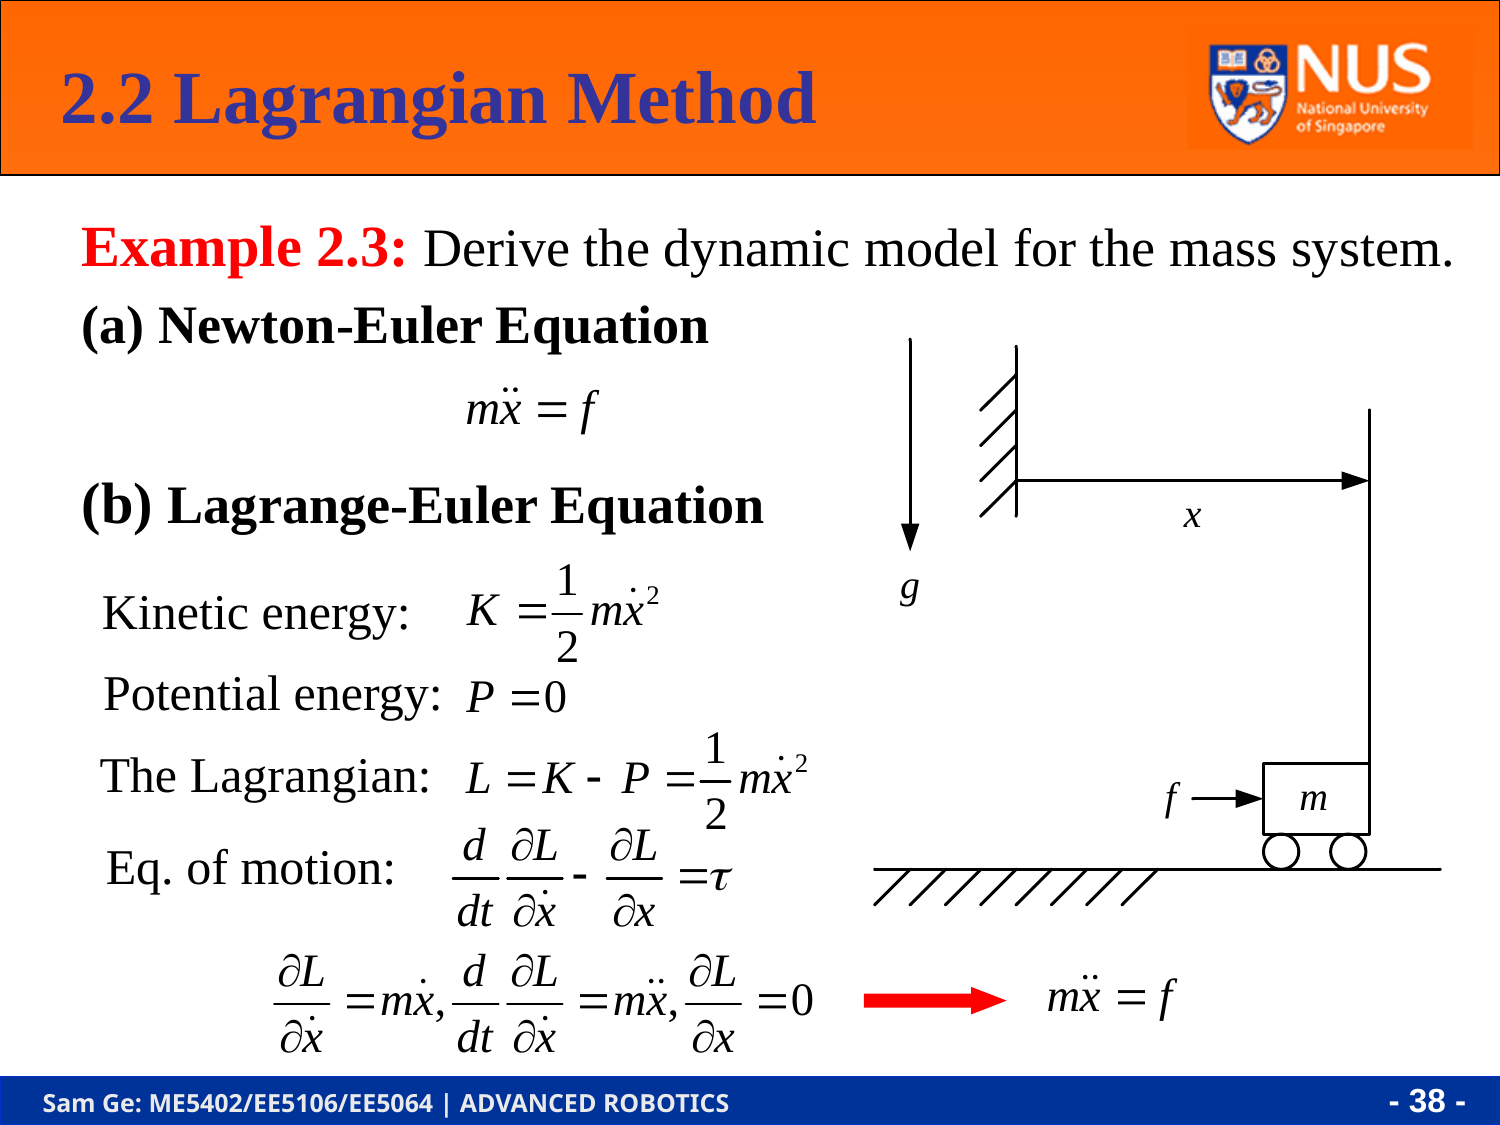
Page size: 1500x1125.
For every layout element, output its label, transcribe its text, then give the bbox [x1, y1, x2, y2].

text_box [863, 986, 1007, 1015]
slide_number - 37 - [1361, 1071, 1482, 1125]
picture [1187, 24, 1474, 150]
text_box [456, 670, 578, 713]
text_box Eq. of motion: [91, 827, 412, 903]
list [870, 334, 1445, 910]
list Example 2.3: Derive the dynamic model for the mass system. Newton-Euler Equation Lagrange-Euler Equation [66, 186, 1481, 965]
text_box 2.2 Lagrangian Method [46, 41, 1141, 147]
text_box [264, 936, 825, 1068]
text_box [456, 545, 672, 673]
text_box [1037, 964, 1193, 1035]
text_box Potential energy: [88, 652, 451, 728]
text_box Kinetic energy: [87, 571, 427, 647]
text_box The Lagrangian: [84, 734, 447, 810]
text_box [443, 810, 747, 935]
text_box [457, 379, 612, 445]
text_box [455, 713, 820, 840]
